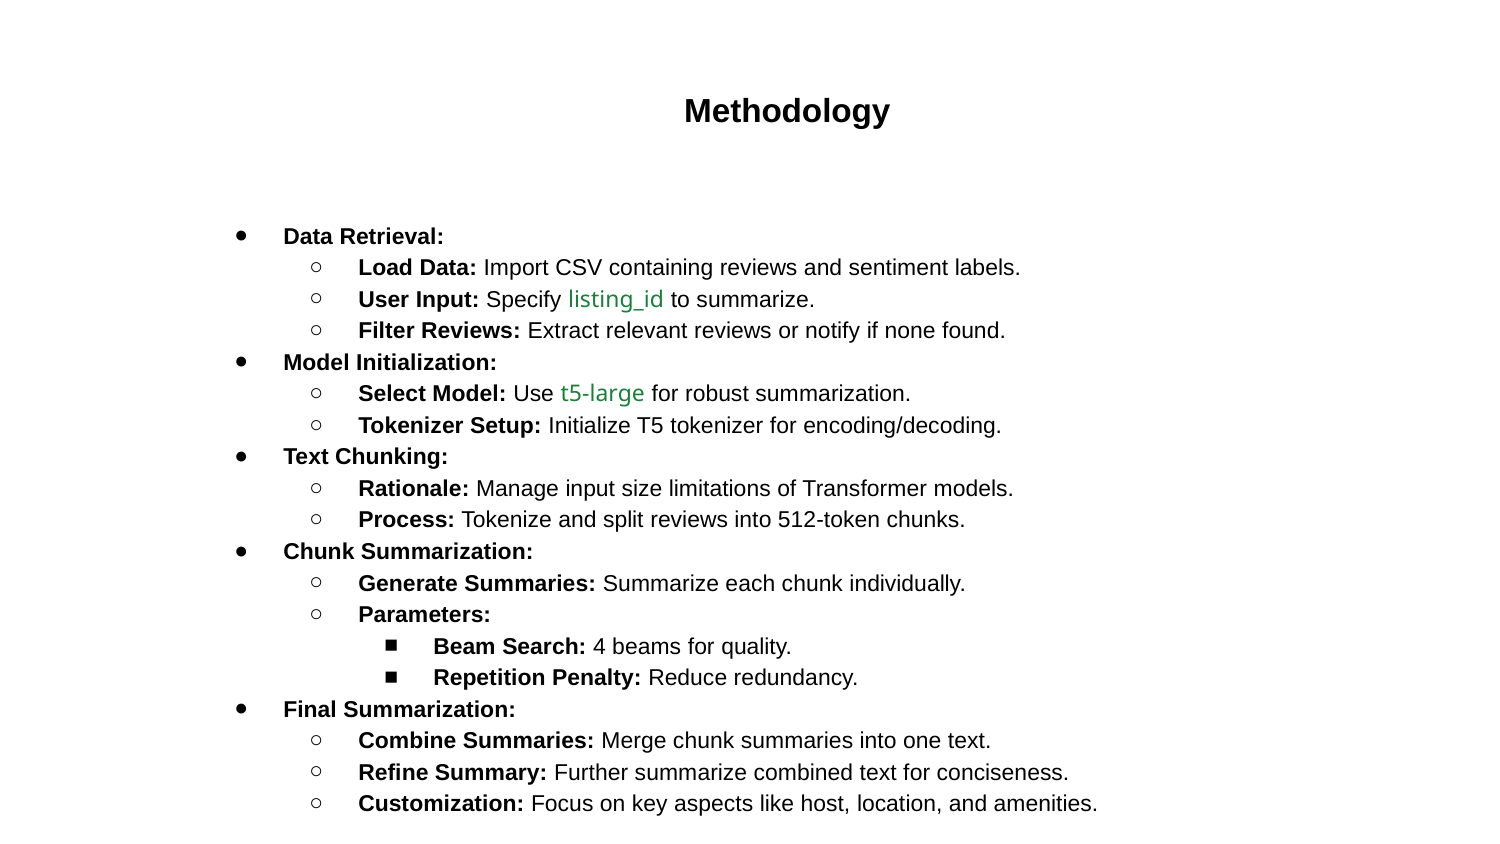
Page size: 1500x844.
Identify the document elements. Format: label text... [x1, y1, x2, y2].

title Methodology [103, 42, 1397, 138]
text_box Data Retrieval: Load Data: Import CSV containing reviews and sentiment labels. User Input: Specify listing_id to summarize. Filter Reviews: Extract relevant reviews or notify if none found. Model Initialization: Select Model: Use t5-large for robust summarization. Tokenizer Setup: Initialize T5 tokenizer for encoding/decoding. Text Chunking: Rationale: Manage input size limitations of Transformer models. Process: Tokenize and split reviews into 512-token chunks. Chunk Summarization: Generate Summaries: Summarize each chunk individually. Parameters: Beam Search: 4 beams for quality. Repetition Penalty: Reduce redundancy. Final Summarization: Combine Summaries: Merge chunk summaries into one text. Refine Summary: Further summarize combined text for conciseness. Customization: Focus on key aspects like host, location, and amenities. [193, 138, 1307, 832]
